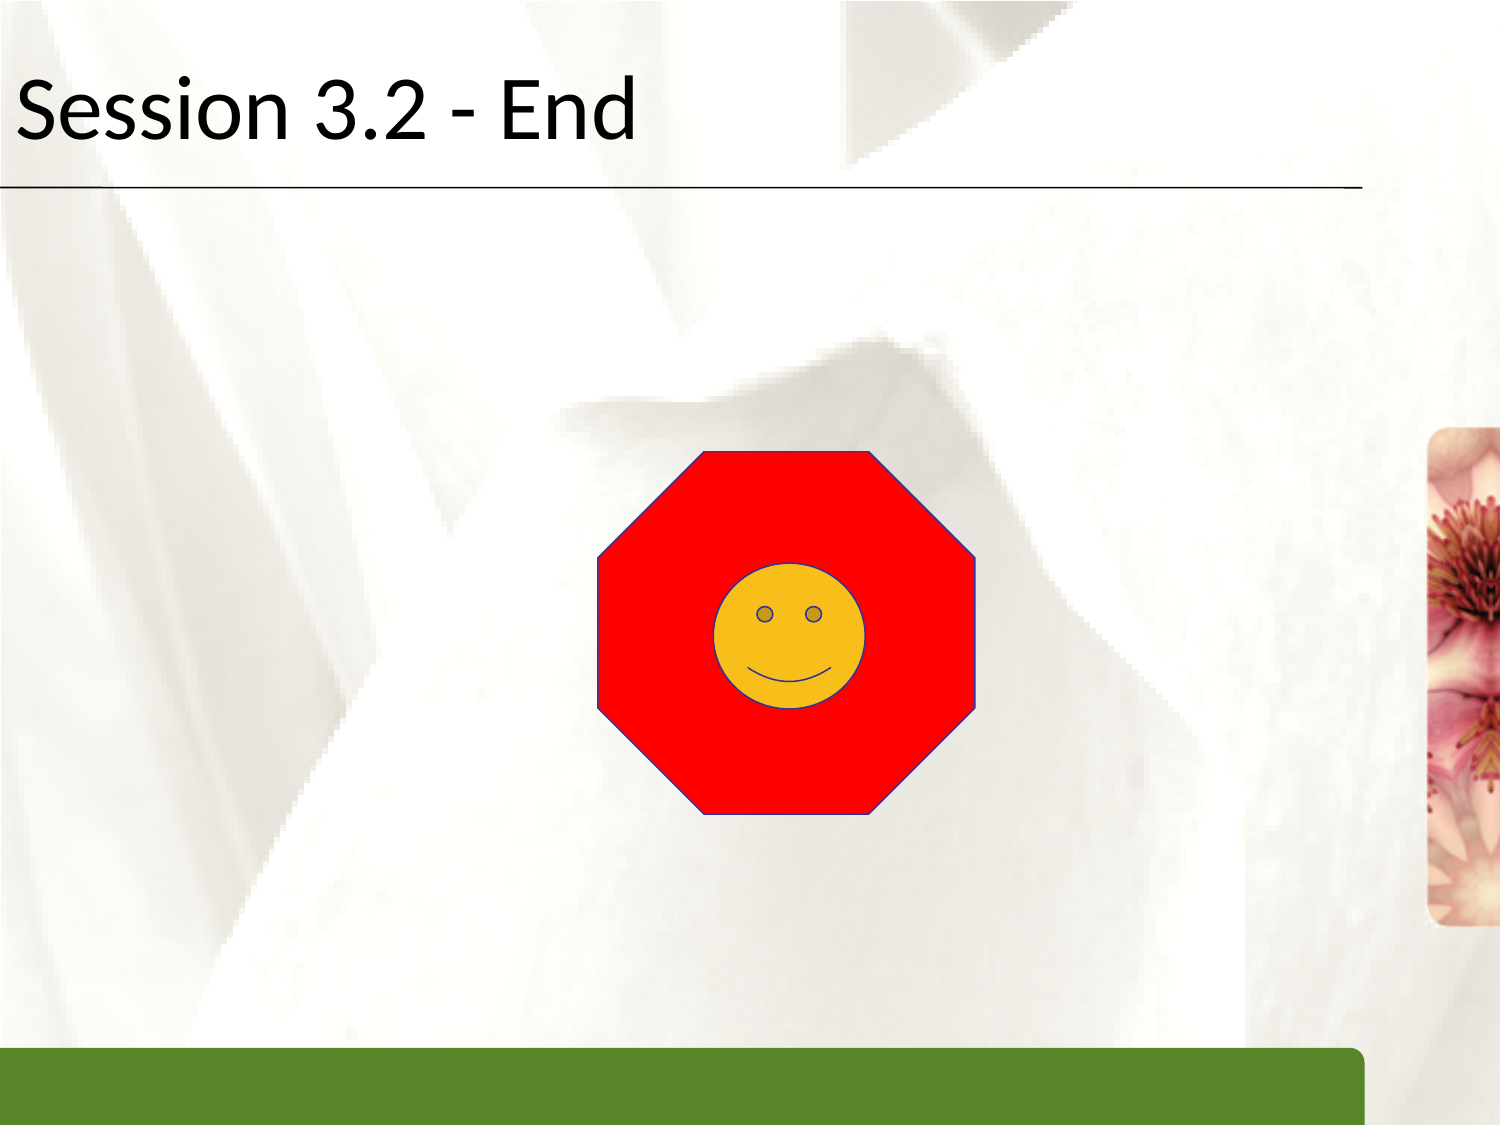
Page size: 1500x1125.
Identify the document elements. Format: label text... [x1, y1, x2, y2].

title Session 3.2 - End [0, 24, 1363, 181]
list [712, 562, 869, 712]
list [596, 450, 979, 818]
picture [1425, 425, 1500, 930]
